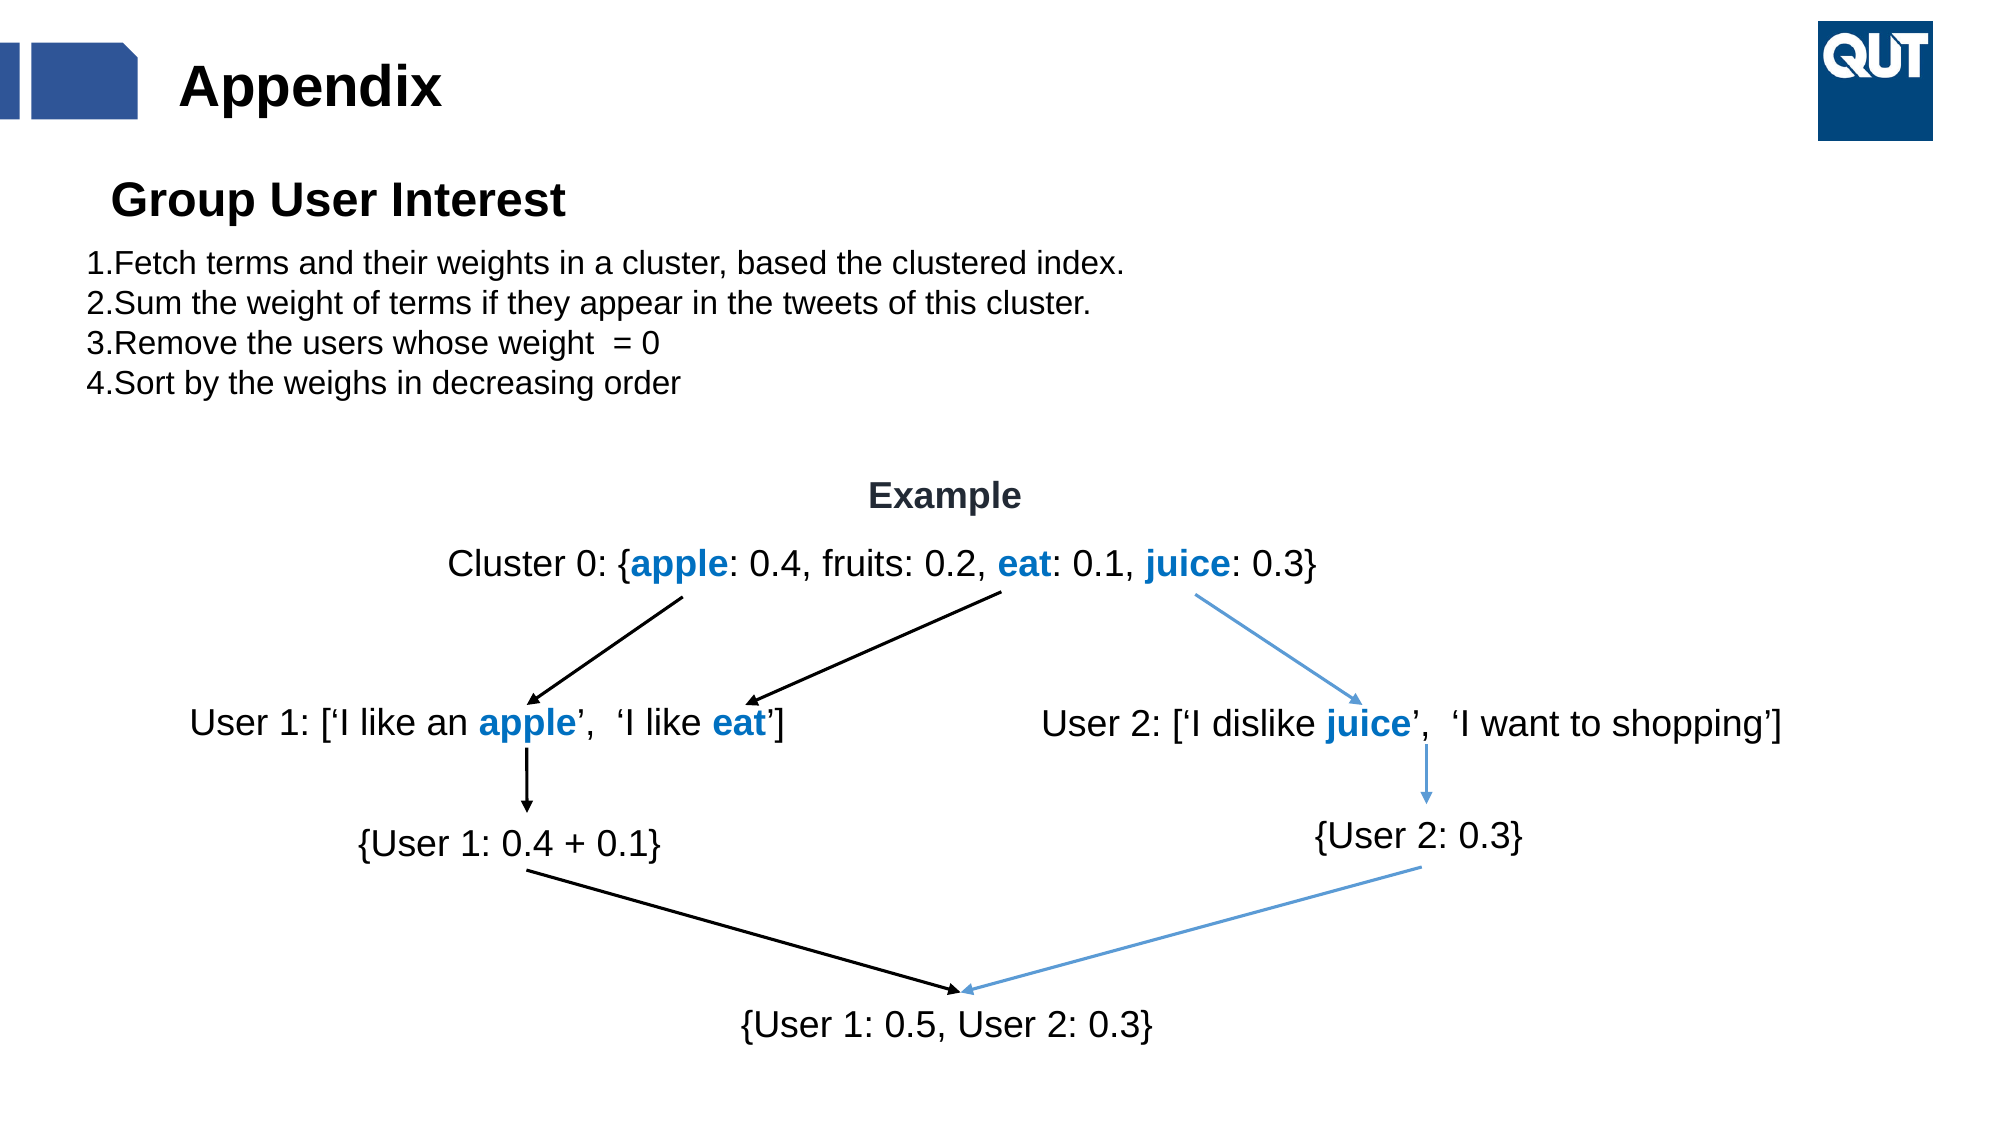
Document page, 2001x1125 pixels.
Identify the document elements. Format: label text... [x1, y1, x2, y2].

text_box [526, 870, 960, 995]
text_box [526, 596, 683, 705]
text_box {User 2: 0.3} [1300, 804, 1630, 864]
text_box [960, 866, 1422, 995]
text_box Fetch terms and their weights in a cluster, based the clustered index. Sum the weight of terms if they appear in the tweets of this cluster. Remove the users whose weight = 0 Sort by the weighs in decreasing order [71, 233, 1555, 409]
text_box {User 1: 0.5, User 2: 0.3} [726, 995, 1196, 1053]
text_box User 1: [‘I like an apple’, ‘I like eat’] [174, 691, 1026, 751]
text_box Cluster 0: {apple: 0.4, fruits: 0.2, eat: 0.1, juice: 0.3} [432, 531, 1916, 591]
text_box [0, 40, 956, 126]
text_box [1195, 594, 1363, 705]
text_box Group User Interest [95, 148, 1024, 234]
text_box User 2: [‘I dislike juice’, ‘I want to shopping’] [1026, 691, 2000, 752]
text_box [745, 591, 1002, 705]
picture [1818, 21, 1933, 141]
text_box {User 1: 0.4 + 0.1} [343, 812, 683, 872]
text_box Example [853, 463, 1040, 524]
